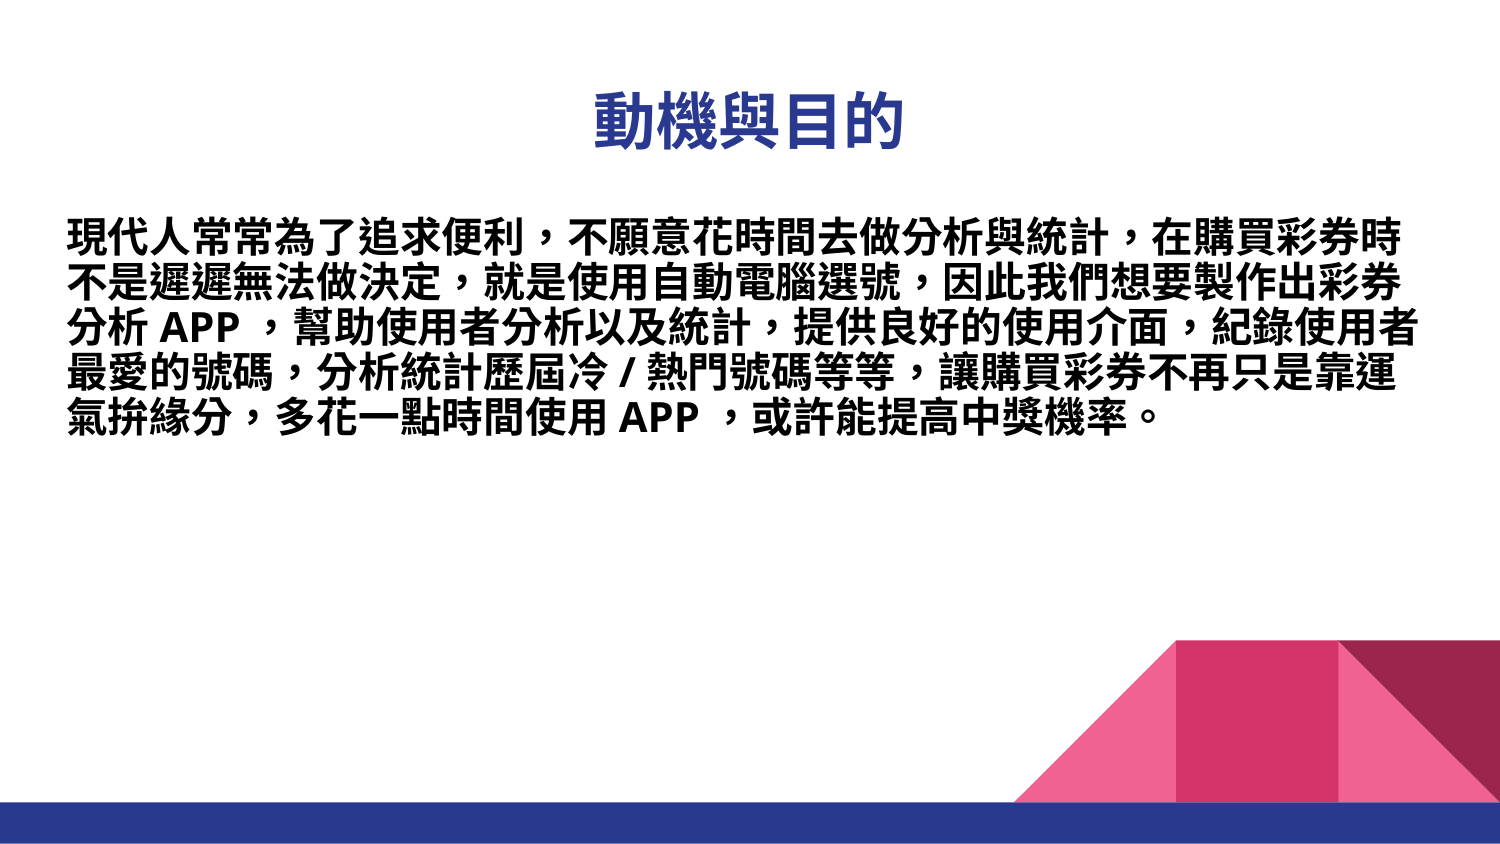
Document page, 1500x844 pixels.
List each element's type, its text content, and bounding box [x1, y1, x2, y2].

title 動機與目的 [51, 67, 1449, 167]
list 現代人常常為了追求便利，不願意花時間去做分析與統計，在購買彩券時不是遲遲無法做決定，就是使用自動電腦選號，因此我們想要製作出彩券分析APP，幫助使用者分析以及統計，提供良好的使用介面，紀錄使用者最愛的號碼，分析統計歷屆冷/熱門號碼等等，讓購買彩券不再只是靠運氣拚緣分，多花一點時間使用APP，或許能提高中獎機率。 [51, 201, 1449, 750]
